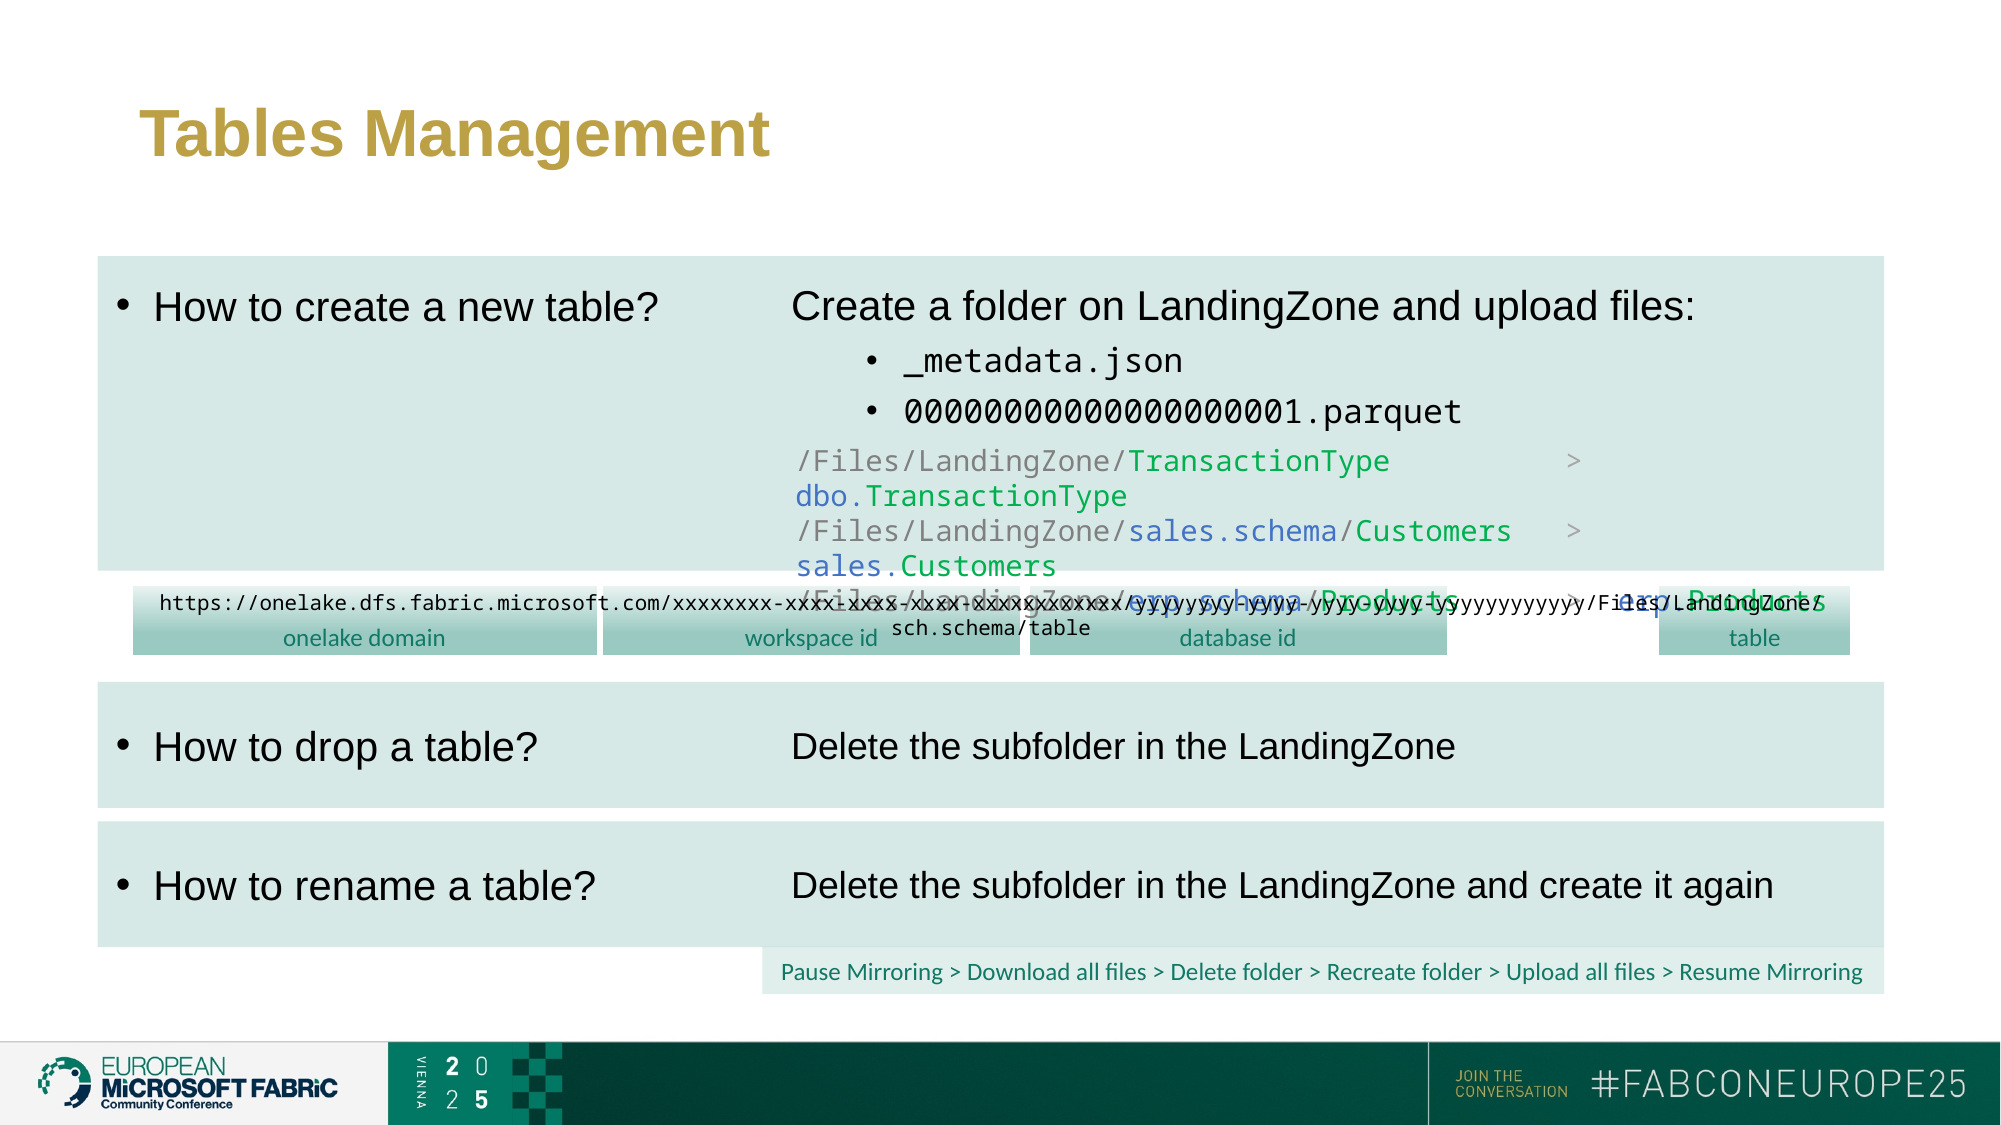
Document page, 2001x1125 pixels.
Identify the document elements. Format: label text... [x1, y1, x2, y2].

text_box Create a folder on LandingZone and upload files: _metadata.json 00000000000000000001.parquet [790, 255, 1876, 421]
text_box table [1659, 648, 1851, 656]
text_box database id [1029, 648, 1447, 656]
text_box [97, 255, 1885, 572]
text_box onelake domain [132, 648, 597, 656]
text_box How to drop a table? [115, 681, 745, 808]
text_box https://onelake.dfs.fabric.microsoft.com/xxxxxxxx-xxxx-xxxx-xxxx-xxxxxxxxxxxx/yyyyyyyy-yyyy-yyyy-yyyy-yyyyyyyyyyyy/Files/LandingZone/sch.schema/table [97, 582, 1885, 648]
text_box workspace id [603, 648, 1021, 656]
text_box How to create a new table? [115, 256, 745, 571]
title Tables Management [124, 91, 1885, 211]
text_box [97, 681, 1885, 809]
text_box /Files/LandingZone/TransactionType > dbo.TransactionType /Files/LandingZone/sales.schema/Customers > sales.Customers /Files/LandingZone/erp.schema/Products > erp.Products [795, 442, 1876, 559]
text_box Pause Mirroring > Download all files > Delete folder > Recreate folder > Upload all files > Resume Mirroring [761, 948, 1885, 995]
text_box How to rename a table? [115, 820, 745, 947]
text_box Delete the subfolder in the LandingZone and create it again [790, 820, 1876, 947]
picture [0, 0, 2001, 1125]
text_box [97, 820, 1885, 948]
text_box Delete the subfolder in the LandingZone [790, 681, 1876, 808]
